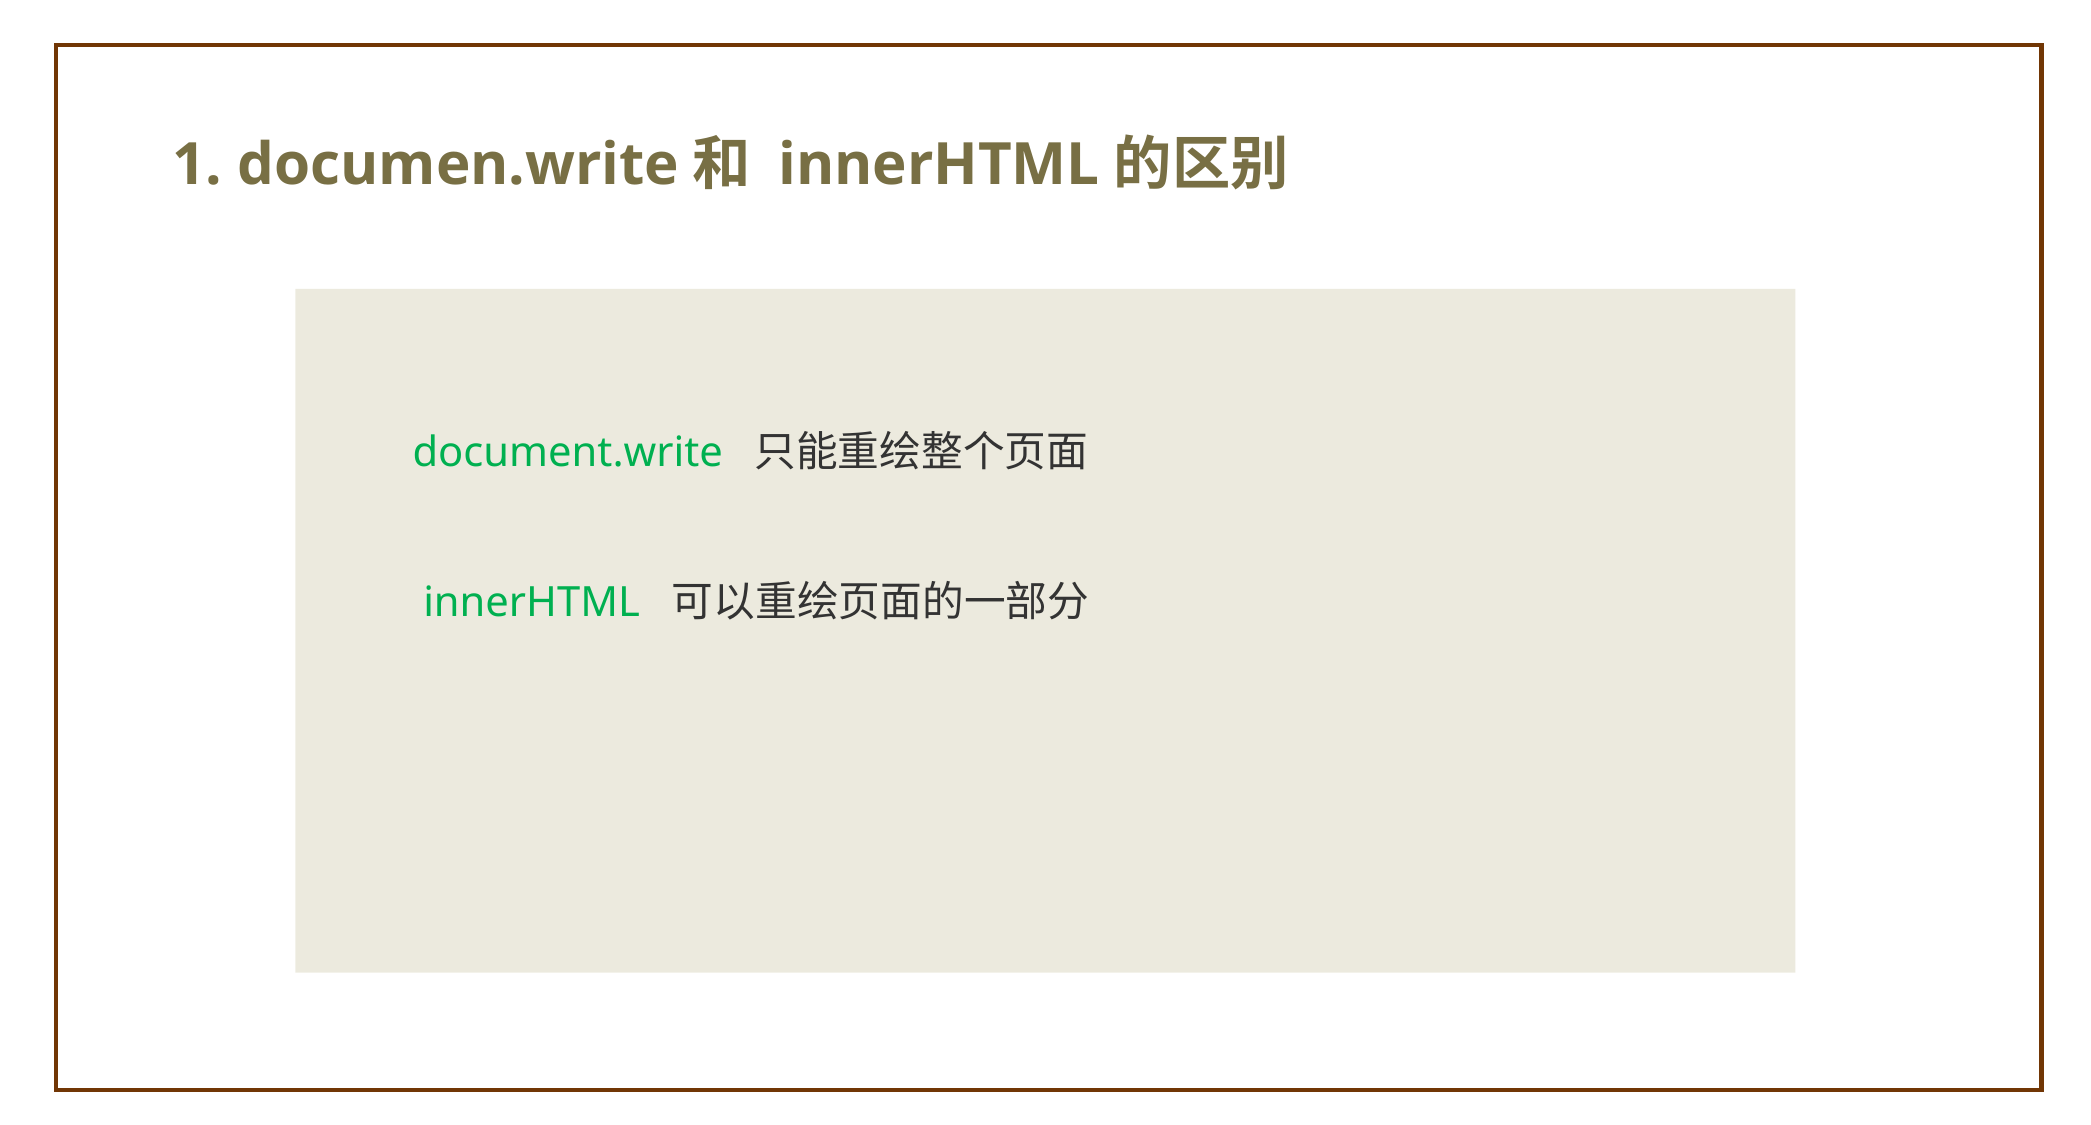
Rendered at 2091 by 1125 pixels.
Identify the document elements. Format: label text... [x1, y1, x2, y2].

text_box [295, 288, 1796, 973]
text_box [55, 45, 2042, 1090]
text_box document.write 只能重绘整个页面 innerHTML 可以重绘页面的一部分 [412, 399, 1796, 640]
text_box 1. documen.write和 innerHTML的区别 [154, 117, 1643, 206]
